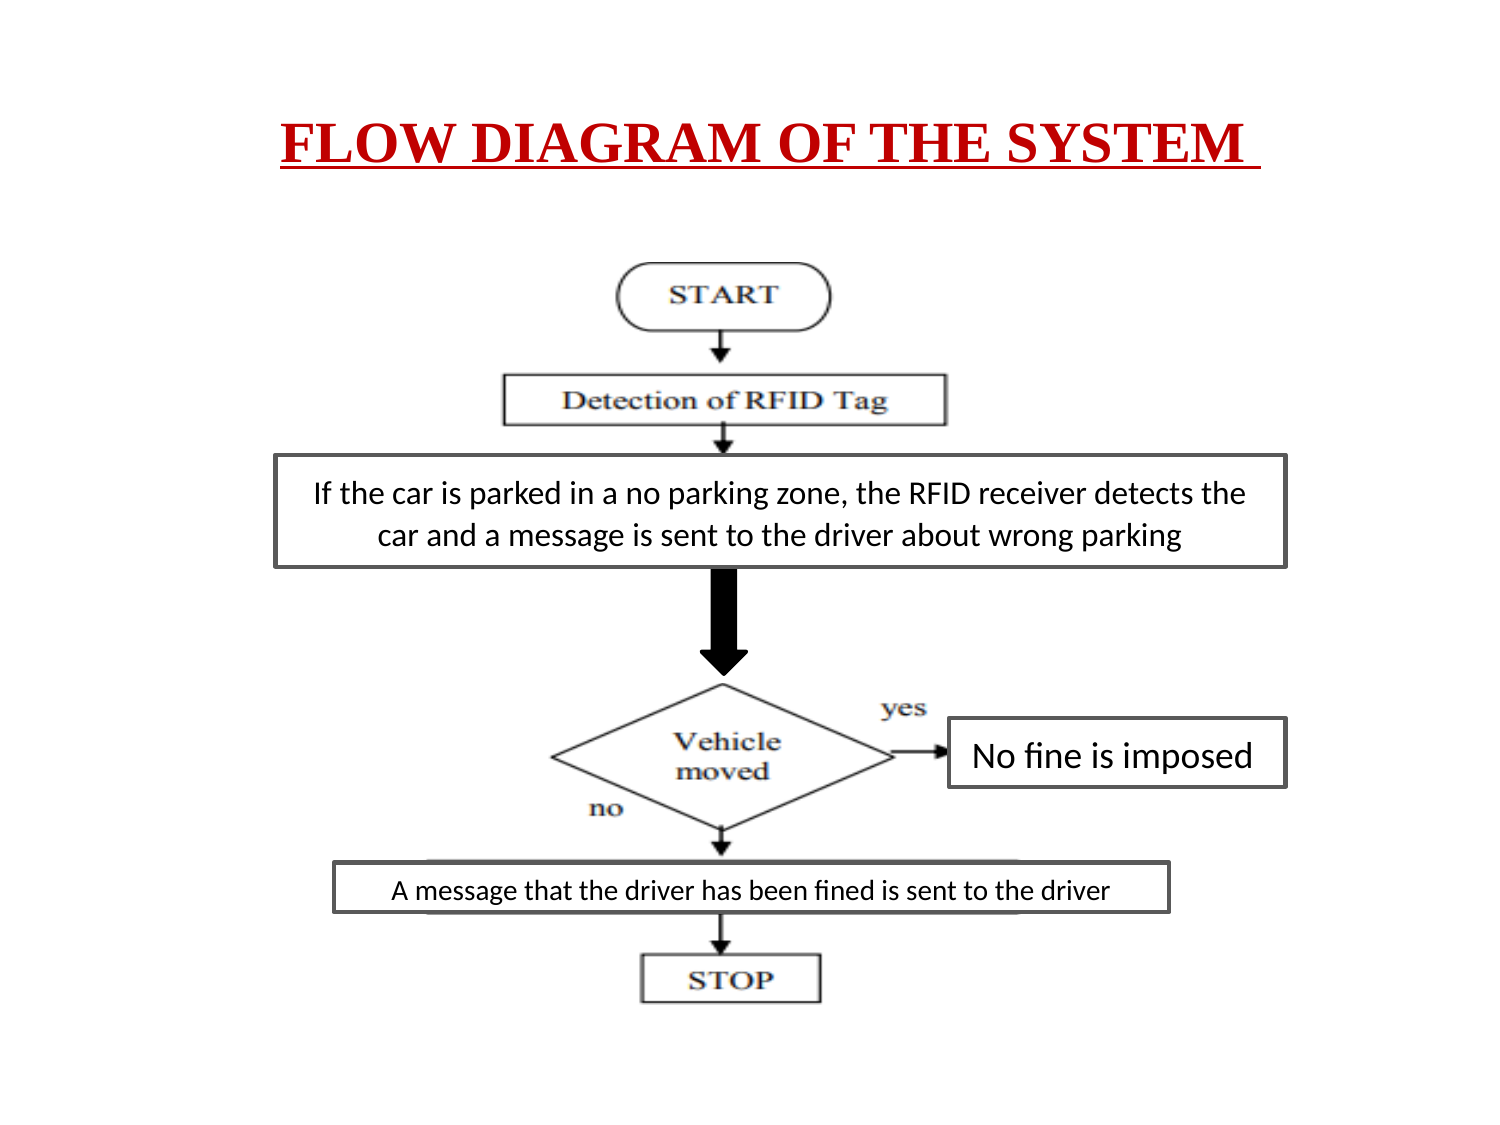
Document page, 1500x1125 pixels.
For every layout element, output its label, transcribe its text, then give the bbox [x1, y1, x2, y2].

picture [357, 262, 1120, 1006]
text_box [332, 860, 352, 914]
text_box If the car is parked in a no parking zone, the RFID receiver detects the car and a message is sent to the driver about wrong parking [1124, 453, 1288, 569]
title FLOW DIAGRAM OF THE SYSTEM [116, 45, 1425, 233]
text_box If the car is parked in a no parking zone, the RFID receiver detects the car and a message is sent to the driver about wrong parking [273, 453, 352, 569]
text_box A message that the driver has been fined is sent to the driver [1124, 860, 1171, 914]
text_box No fine is imposed [1124, 716, 1288, 789]
